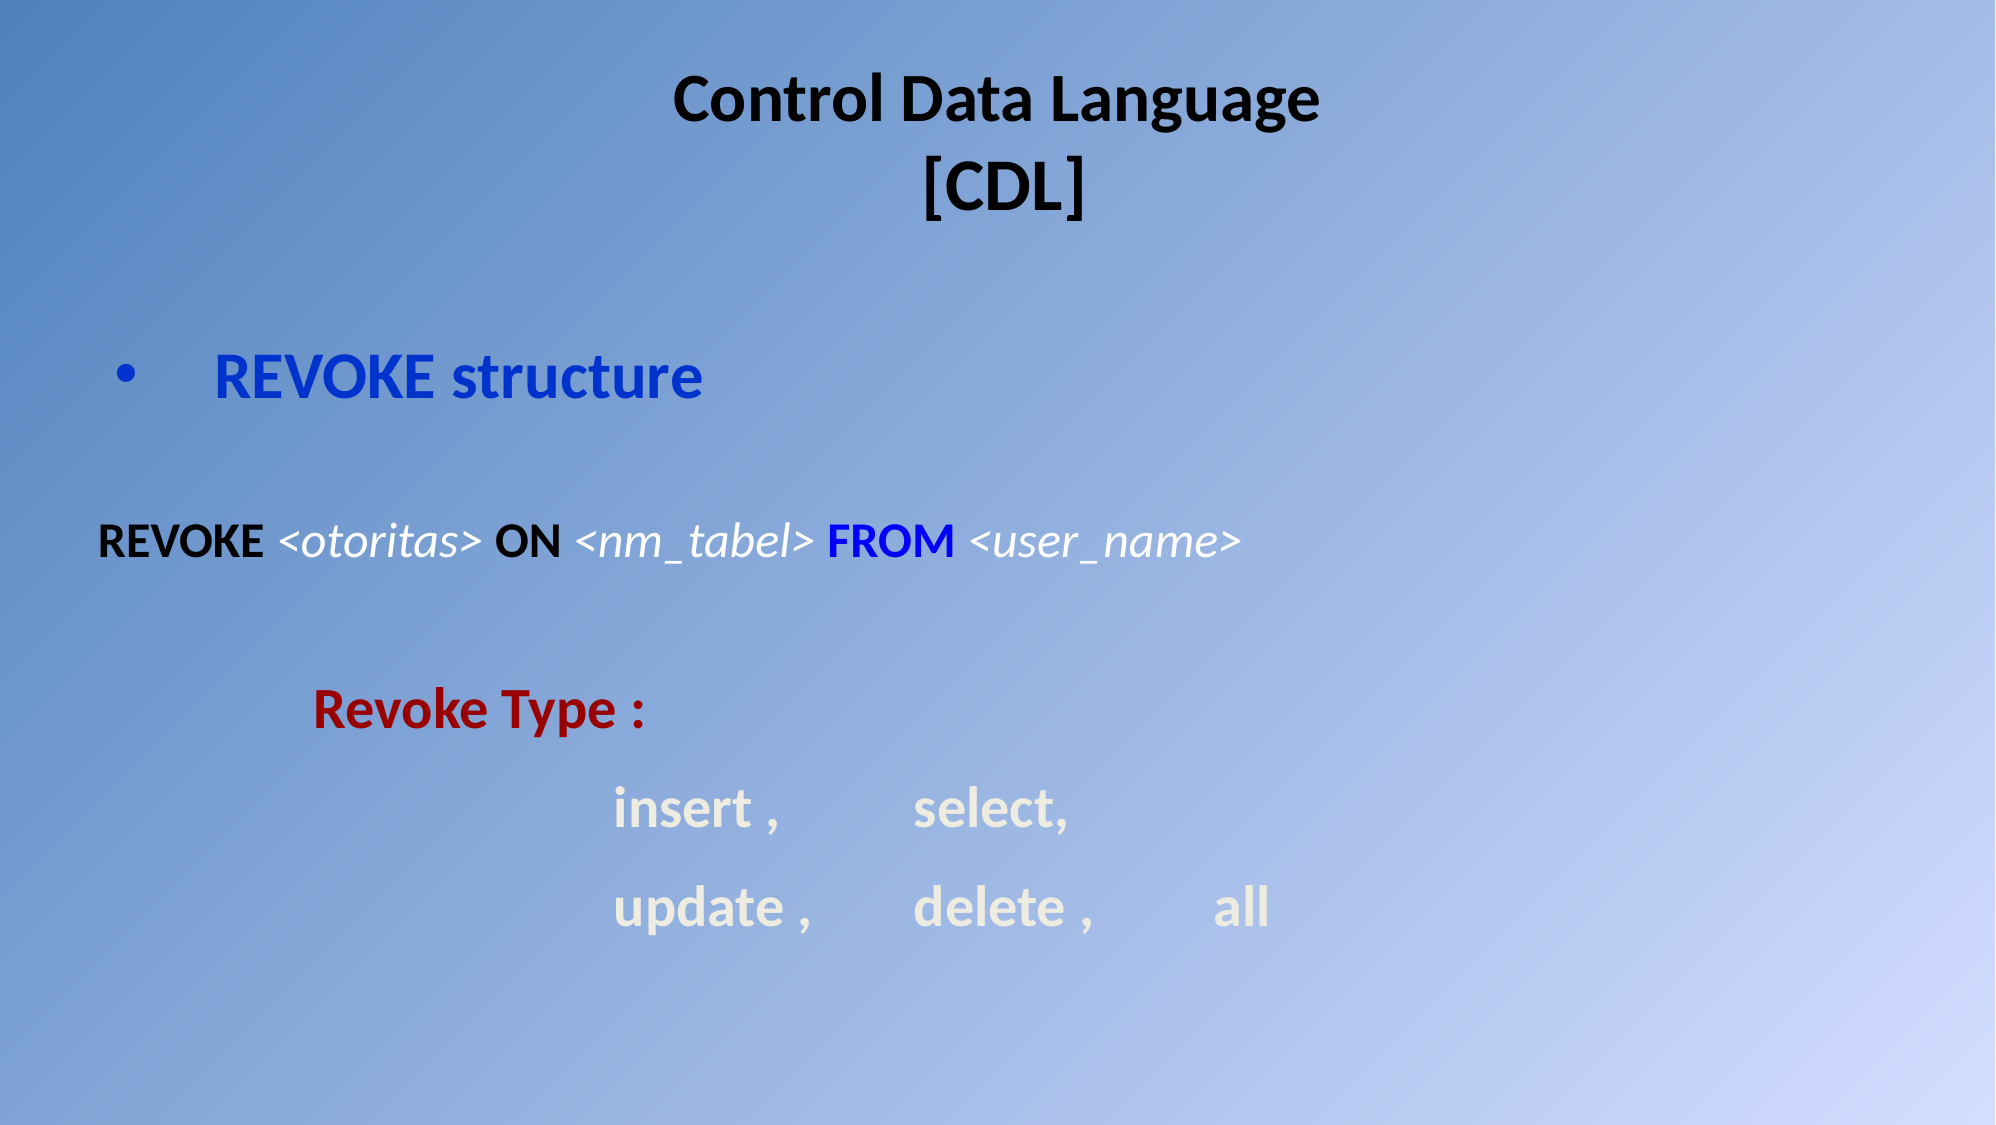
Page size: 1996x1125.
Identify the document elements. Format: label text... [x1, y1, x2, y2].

list REVOKE structure [99, 324, 1879, 438]
text_box REVOKE <otoritas> ON <nm_tabel> FROM <user_name> [83, 499, 1946, 575]
title Control Data Language [CDL] [99, 45, 1896, 233]
text_box Revoke Type : insert , select, update , delete , all [299, 662, 1679, 946]
